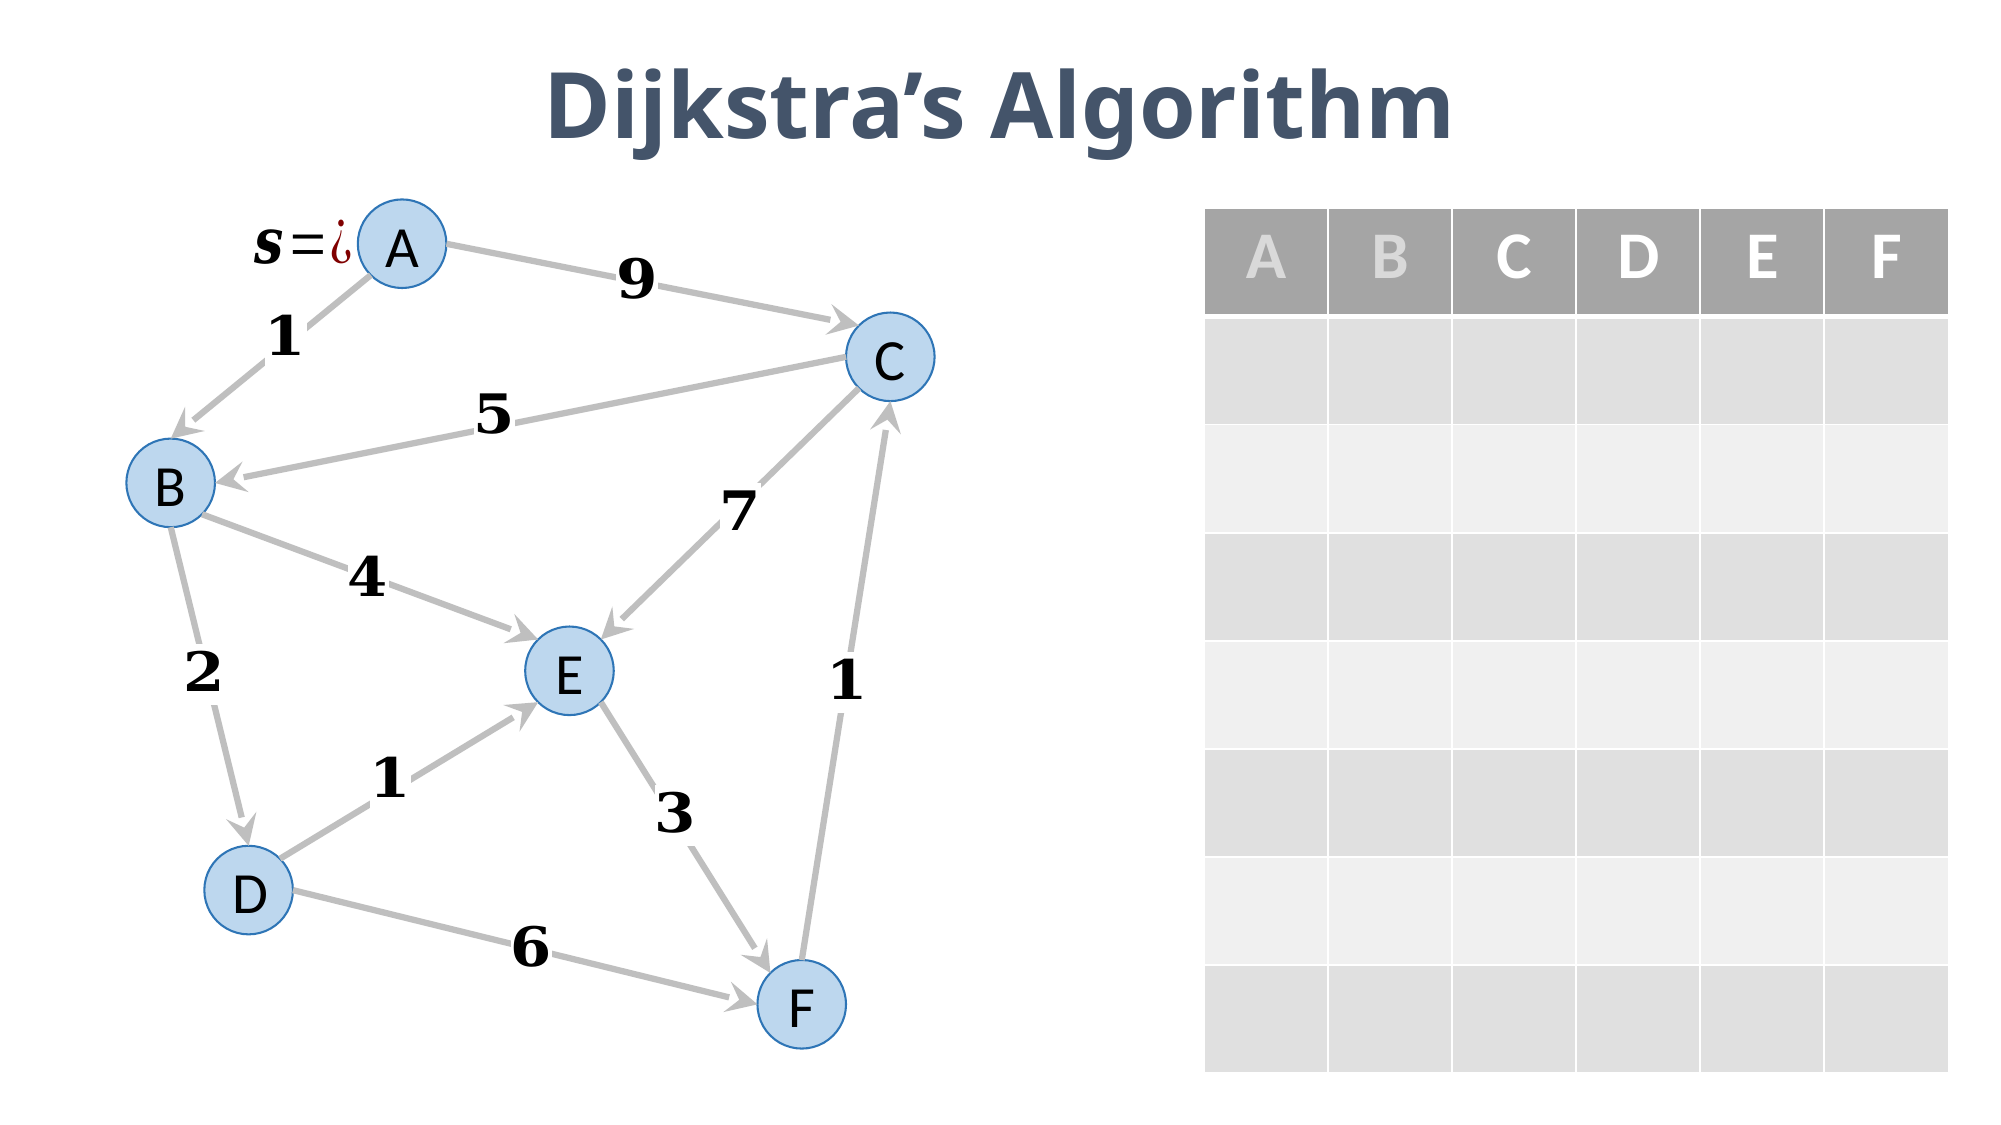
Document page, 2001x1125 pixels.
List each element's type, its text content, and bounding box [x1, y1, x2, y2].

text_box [279, 702, 539, 859]
title Dijkstra’s Algorithm [0, 0, 2000, 218]
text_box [170, 527, 249, 846]
text_box F [756, 959, 848, 1050]
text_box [600, 388, 859, 640]
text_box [170, 275, 371, 439]
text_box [801, 401, 891, 960]
text_box B [125, 437, 216, 528]
text_box A [356, 218, 448, 290]
text_box D [203, 844, 294, 936]
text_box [201, 514, 539, 640]
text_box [446, 243, 860, 326]
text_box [600, 702, 771, 973]
text_box C [845, 311, 936, 403]
text_box E [524, 625, 615, 717]
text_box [214, 356, 846, 483]
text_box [292, 890, 758, 1005]
